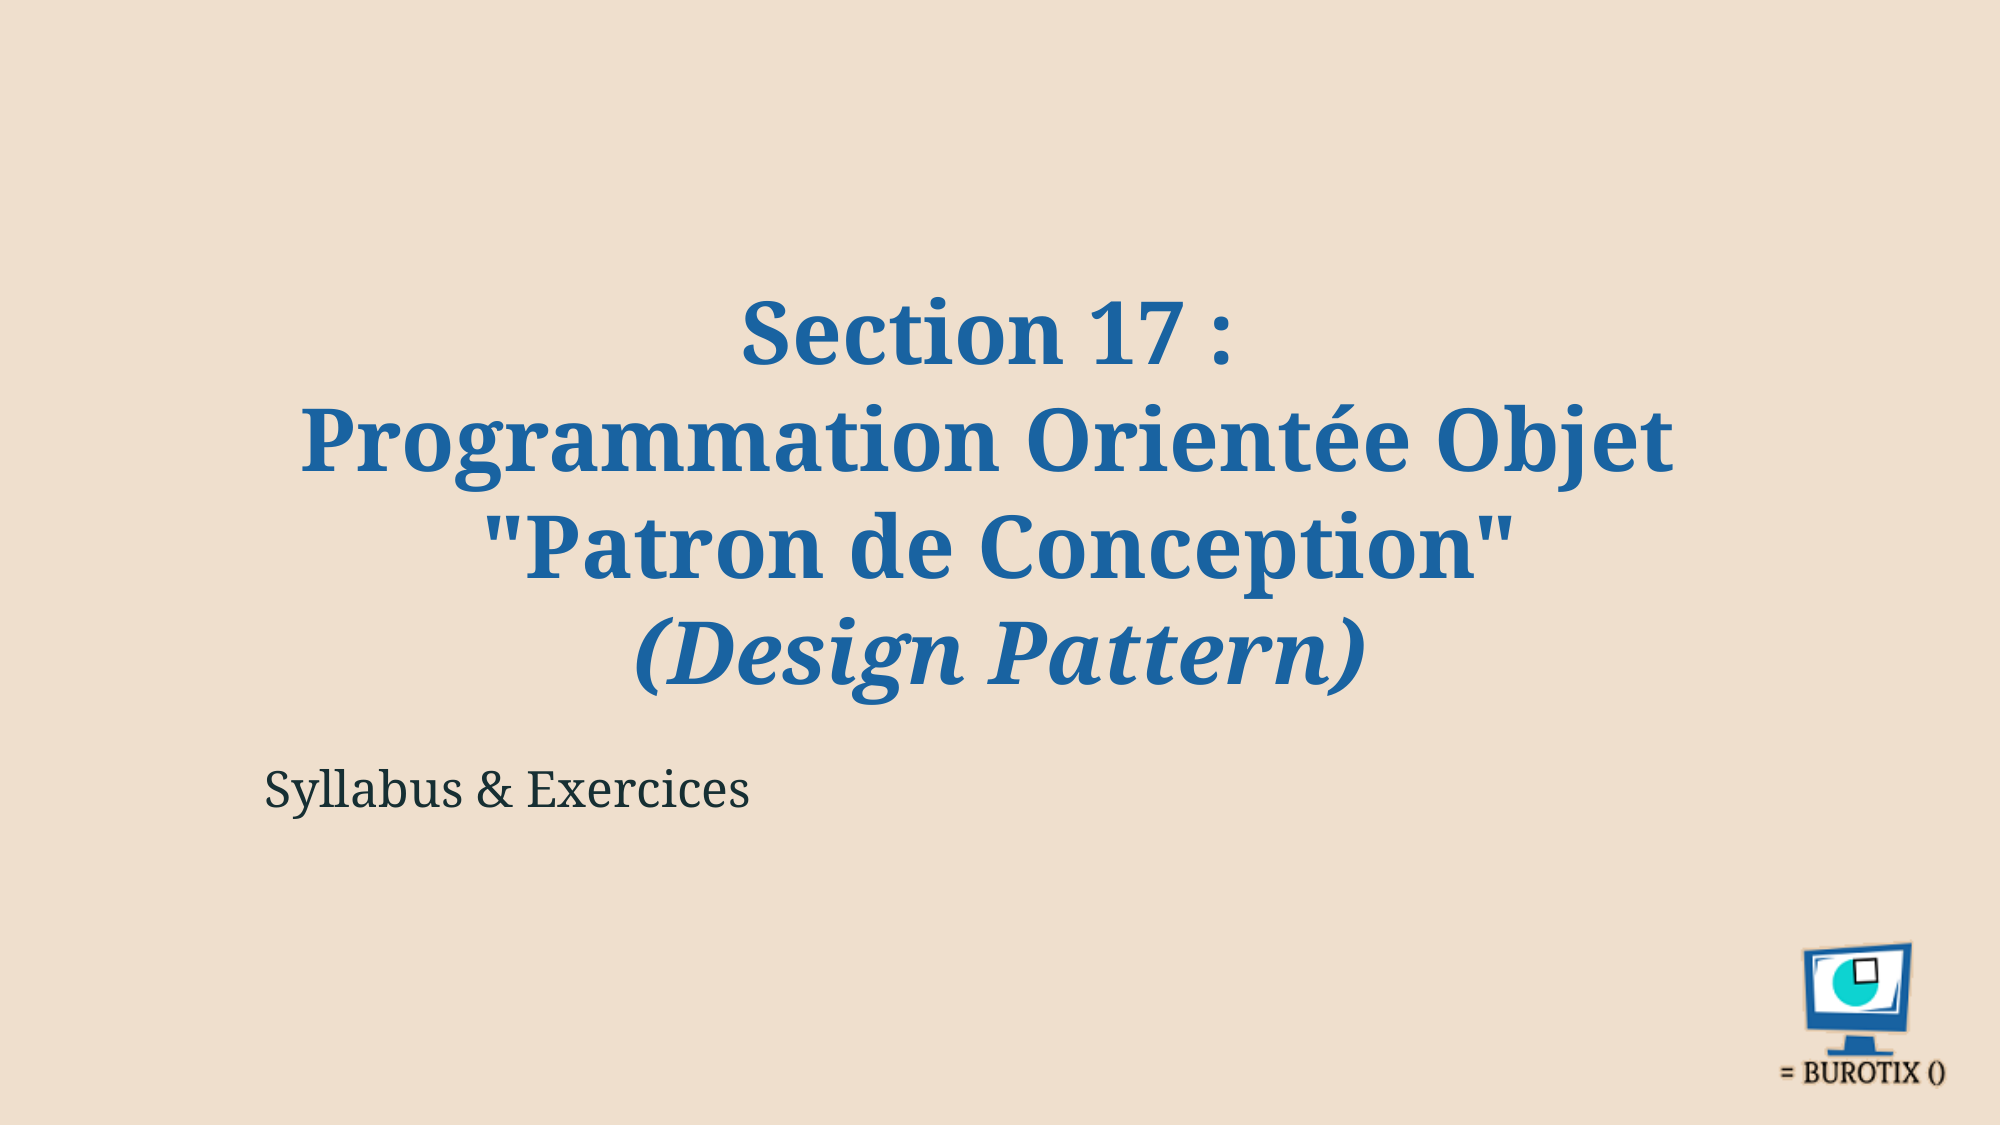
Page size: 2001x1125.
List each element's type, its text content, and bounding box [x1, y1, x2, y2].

subtitle Syllabus & Exercices [249, 751, 1750, 1023]
title Section 17 : Programmation Orientée Objet "Patron de Conception" (Design Pattern) [249, 184, 1750, 714]
picture [1776, 938, 1949, 1089]
